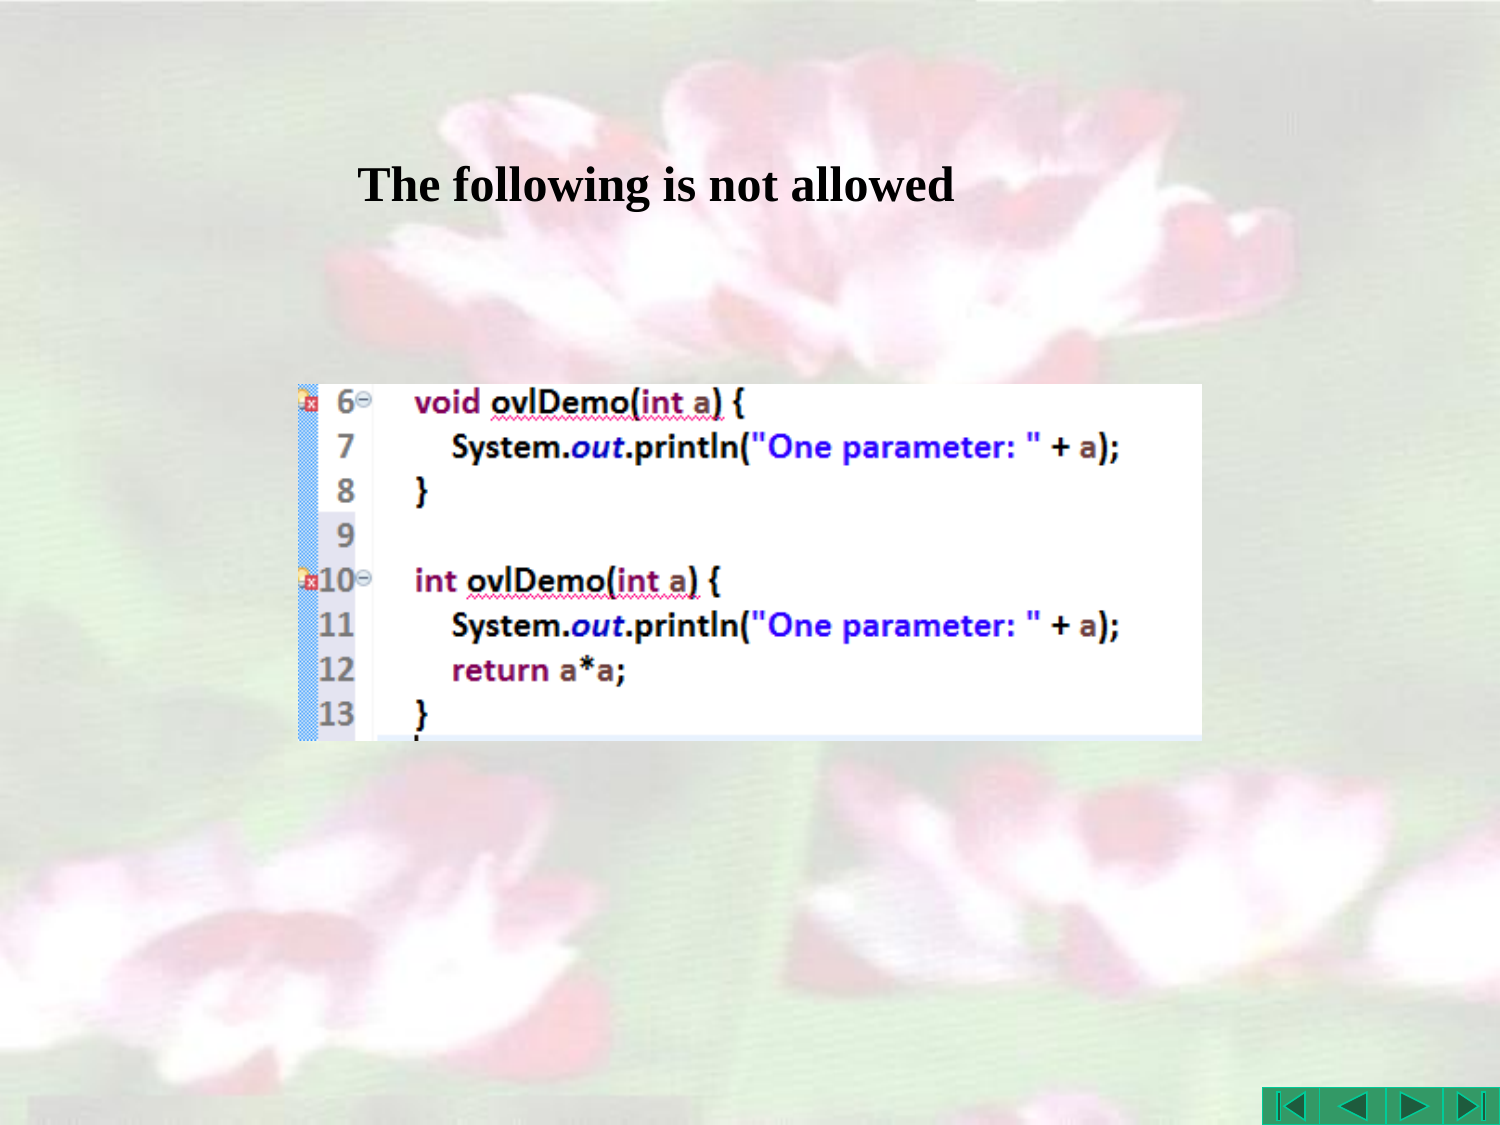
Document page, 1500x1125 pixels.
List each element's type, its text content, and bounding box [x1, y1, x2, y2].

title The following is not allowed [112, 125, 1200, 238]
picture [0, 0, 1500, 1125]
